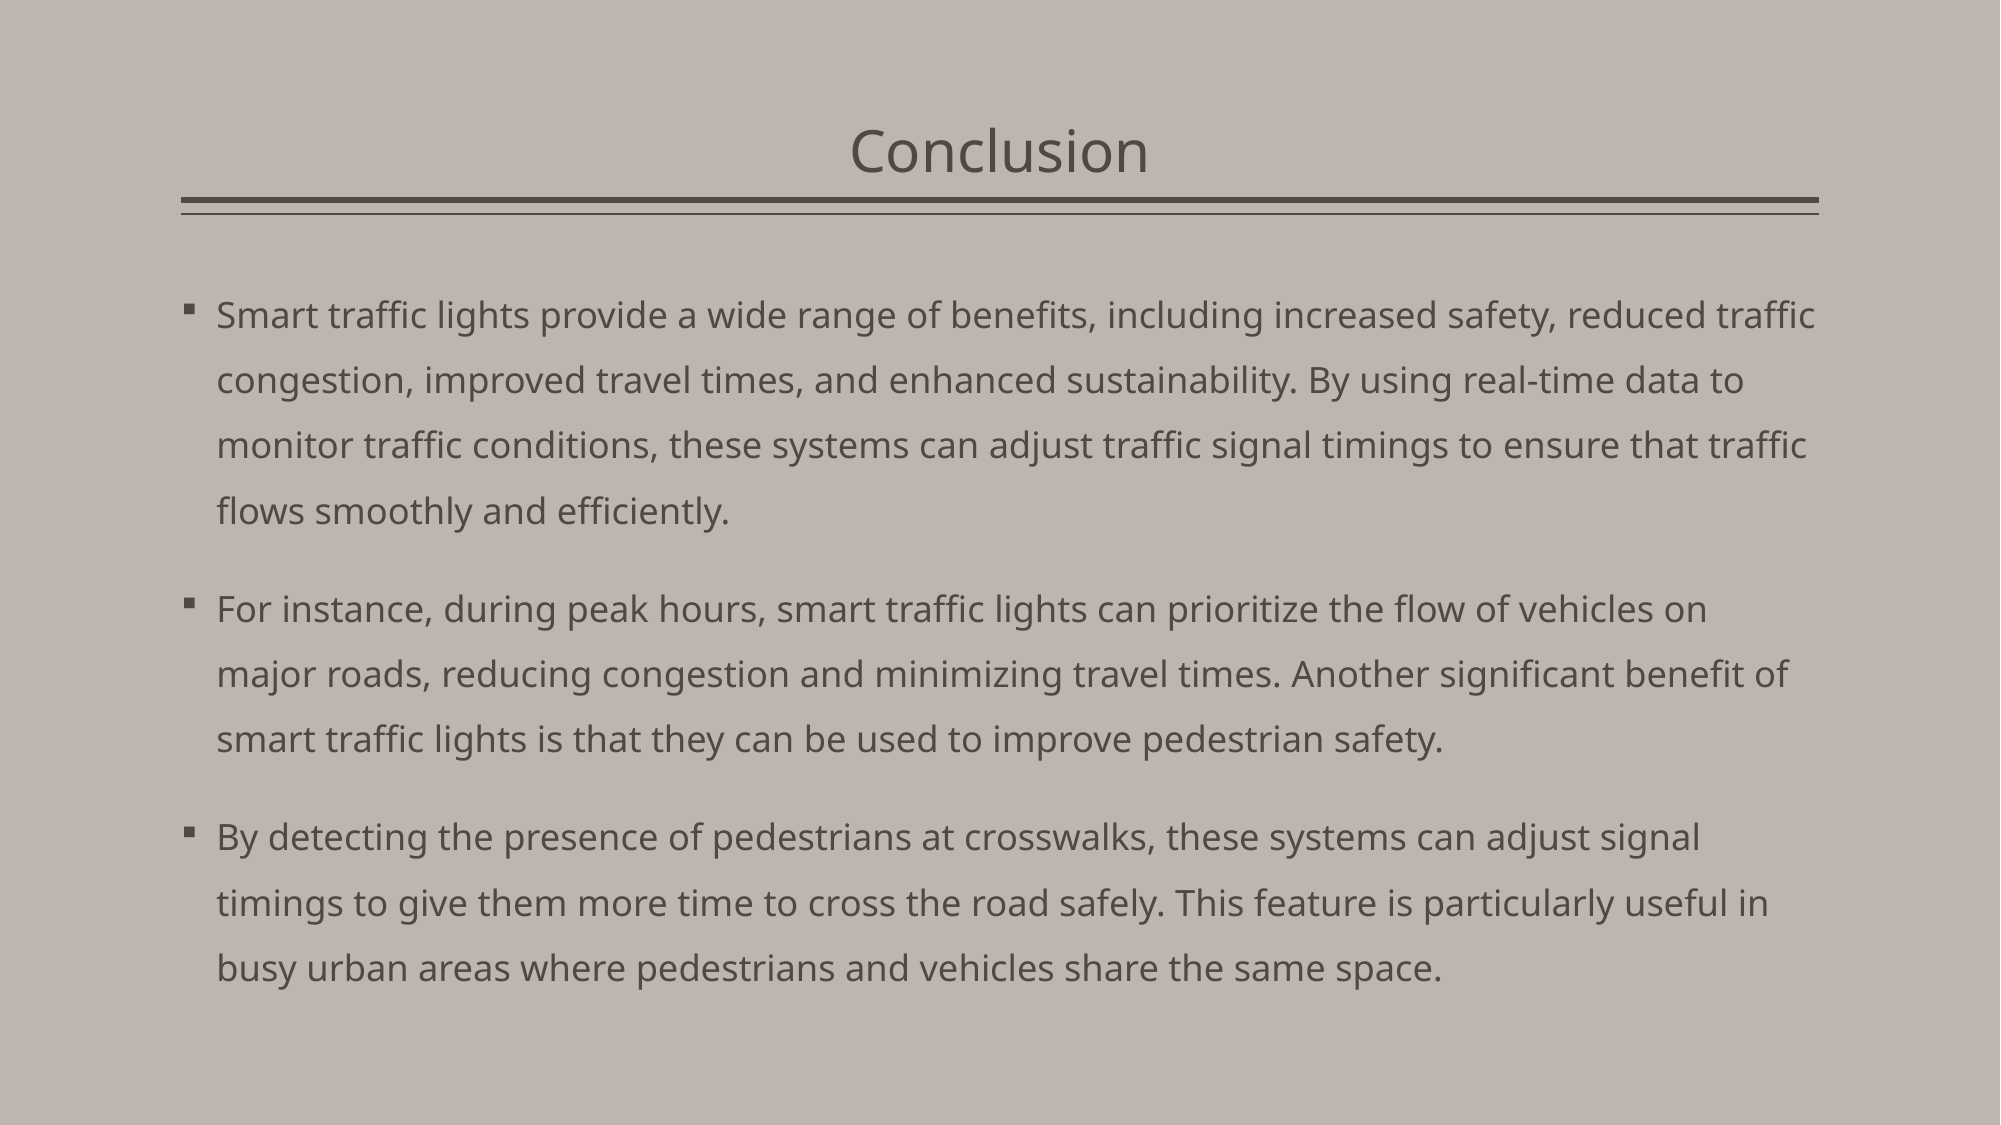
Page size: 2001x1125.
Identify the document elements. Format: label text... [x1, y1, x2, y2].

title Conclusion [181, 12, 1819, 193]
list Smart traffic lights provide a wide range of benefits, including increased safety, reduced traffic congestion, improved travel times, and enhanced sustainability. By using real-time data to monitor traffic conditions, these systems can adjust traffic signal timings to ensure that traffic flows smoothly and efficiently. For instance, during peak hours, smart traffic lights can prioritize the flow of vehicles on major roads, reducing congestion and minimizing travel times. Another significant benefit of smart traffic lights is that they can be used to improve pedestrian safety. By detecting the presence of pedestrians at crosswalks, these systems can adjust signal timings to give them more time to cross the road safely. This feature is particularly useful in busy urban areas where pedestrians and vehicles share the same space. [181, 262, 1819, 1013]
